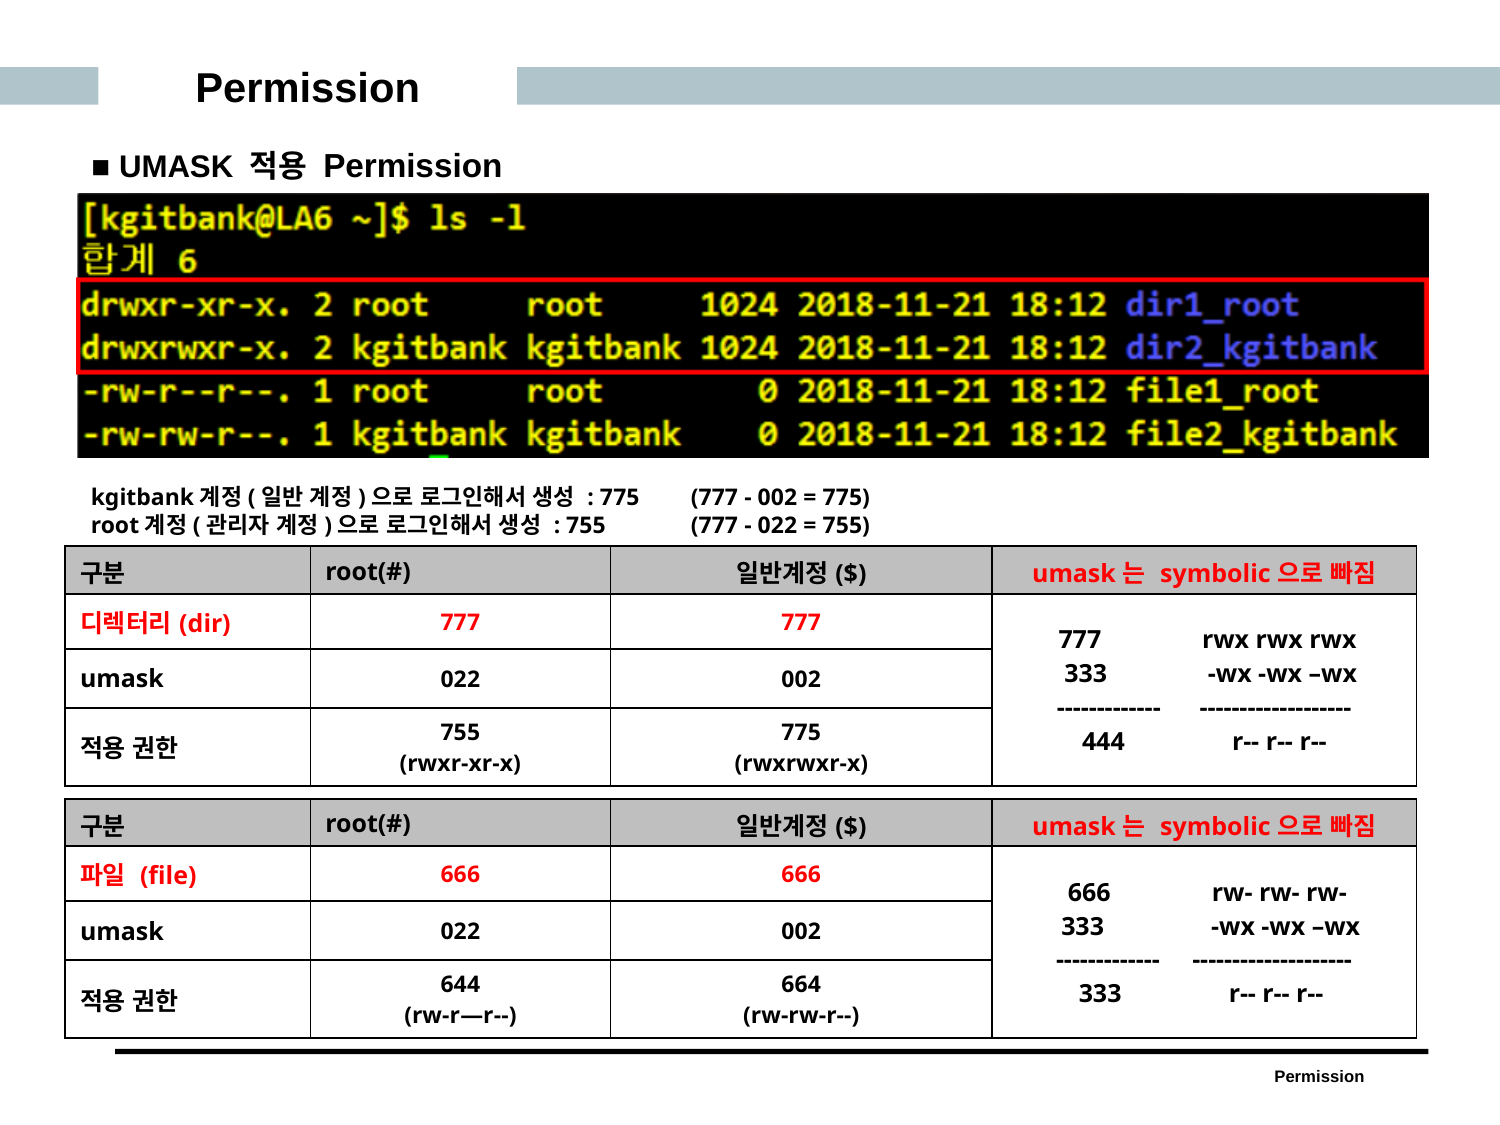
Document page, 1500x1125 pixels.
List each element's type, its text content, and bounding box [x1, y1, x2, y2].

table_cell 022 [311, 902, 610, 959]
text_box ■ UMASK 적용 Permission [76, 137, 569, 192]
table_cell 644 (rw-r—r--) [311, 961, 610, 1037]
table_cell 적용 권한 [66, 709, 310, 785]
table_header root(#) [311, 800, 610, 845]
table_cell 777 [311, 595, 610, 648]
table_cell 666 [311, 847, 610, 900]
text_box Permission [1210, 1058, 1429, 1094]
table_cell 022 [311, 650, 610, 707]
table_cell 666 rw- rw- rw- 333 -wx -wx –wx ------------- -------------------- 333 r-- r-- r-- [993, 847, 1416, 1037]
table_cell umask [66, 902, 310, 959]
table_header 일반계정($) [611, 547, 991, 593]
table_cell 777 [611, 595, 991, 648]
text_box [0, 65, 100, 107]
table_cell umask [66, 650, 310, 707]
picture [76, 193, 1429, 459]
table_cell 002 [611, 650, 991, 707]
text_box Permission [112, 54, 503, 118]
table_cell 디렉터리(dir) [66, 595, 310, 648]
text_box [113, 1047, 1430, 1056]
text_box kgitbank계정(일반 계정)으로 로그인해서 생성 : 775 (777 - 002 = 775) root계정(관리자 계정)으로 로그인해서 생성 : 755 (777 - 022 = 755) [76, 475, 886, 545]
table_header root(#) [311, 547, 610, 593]
text_box [515, 65, 1500, 107]
table_cell 775 (rwxrwxr-x) [611, 709, 991, 785]
table_cell 적용 권한 [66, 961, 310, 1037]
table_cell 777 rwx rwx rwx 333 -wx -wx –wx ------------- ------------------- 444 r-- r-- r-- [993, 595, 1416, 785]
table_cell 파일 (file) [66, 847, 310, 900]
table_cell 755 (rwxr-xr-x) [311, 709, 610, 785]
table_header umask는 symbolic으로 빠짐 [993, 547, 1416, 593]
table_header 일반계정($) [611, 800, 991, 845]
table_cell 666 [611, 847, 991, 900]
table_cell 002 [611, 902, 991, 959]
table_header 구분 [66, 800, 310, 845]
table_header umask는 symbolic으로 빠짐 [993, 800, 1416, 845]
table_header 구분 [66, 547, 310, 593]
table_cell 664 (rw-rw-r--) [611, 961, 991, 1037]
